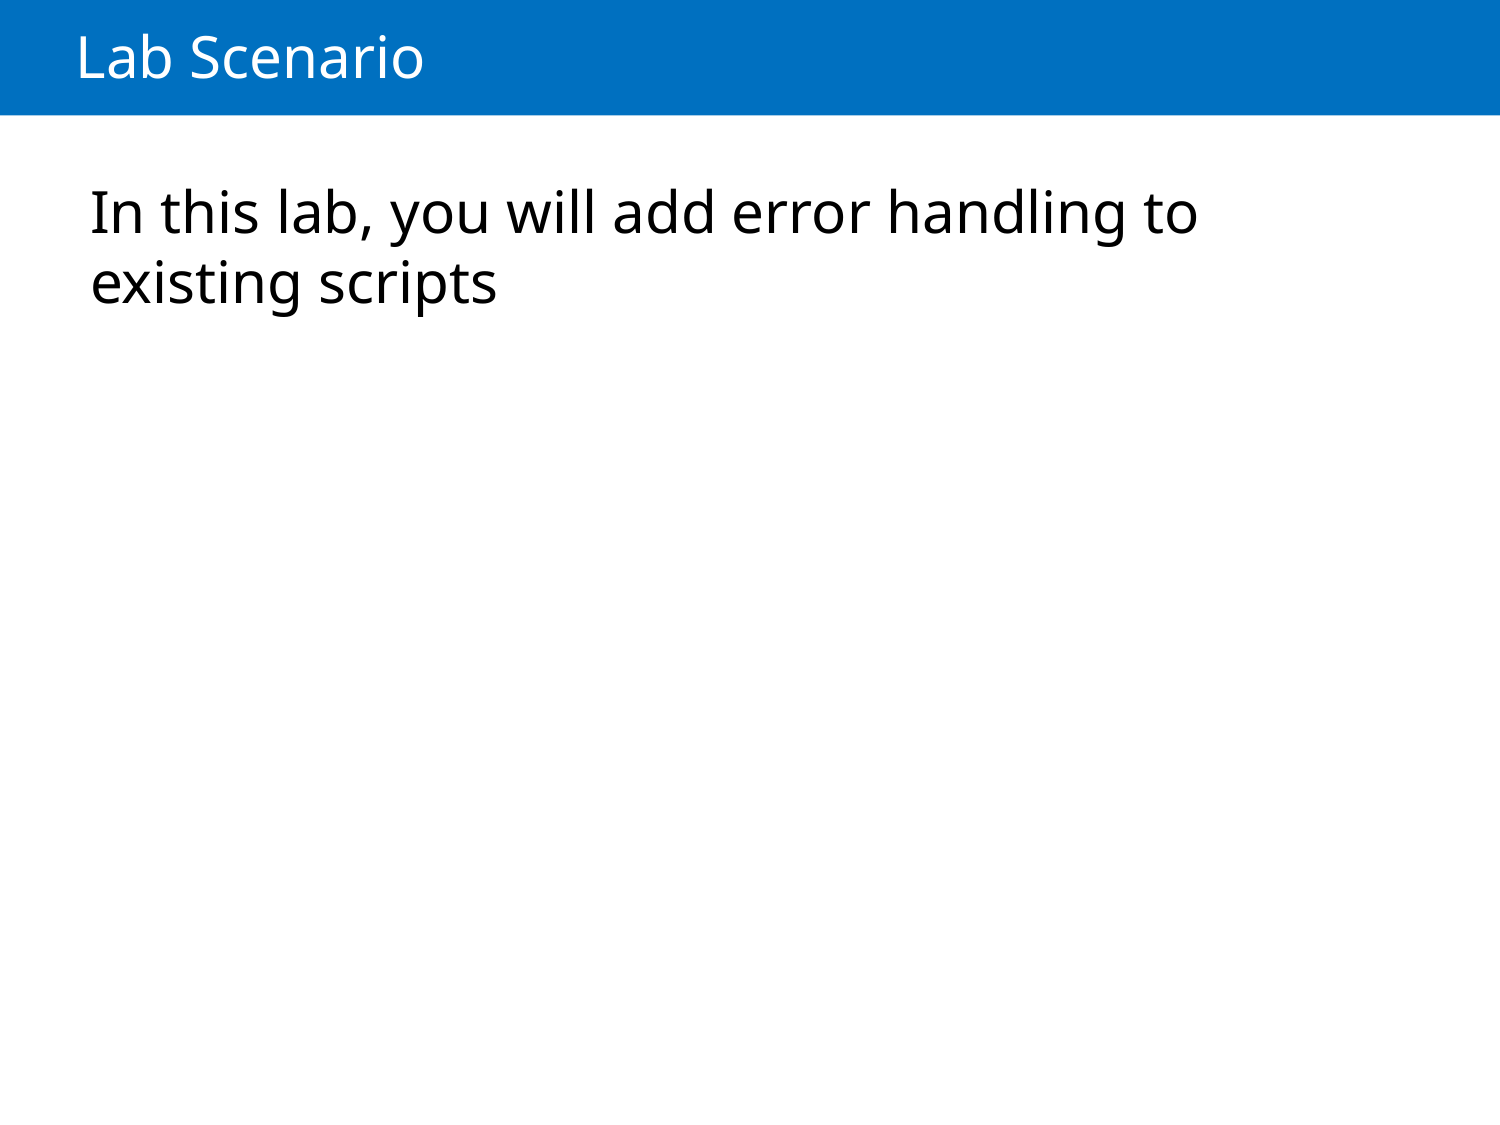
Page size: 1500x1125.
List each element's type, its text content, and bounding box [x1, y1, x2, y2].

title Lab Scenario [75, 0, 1351, 122]
text_box In this lab, you will add error handling to existing scripts [75, 167, 1408, 323]
